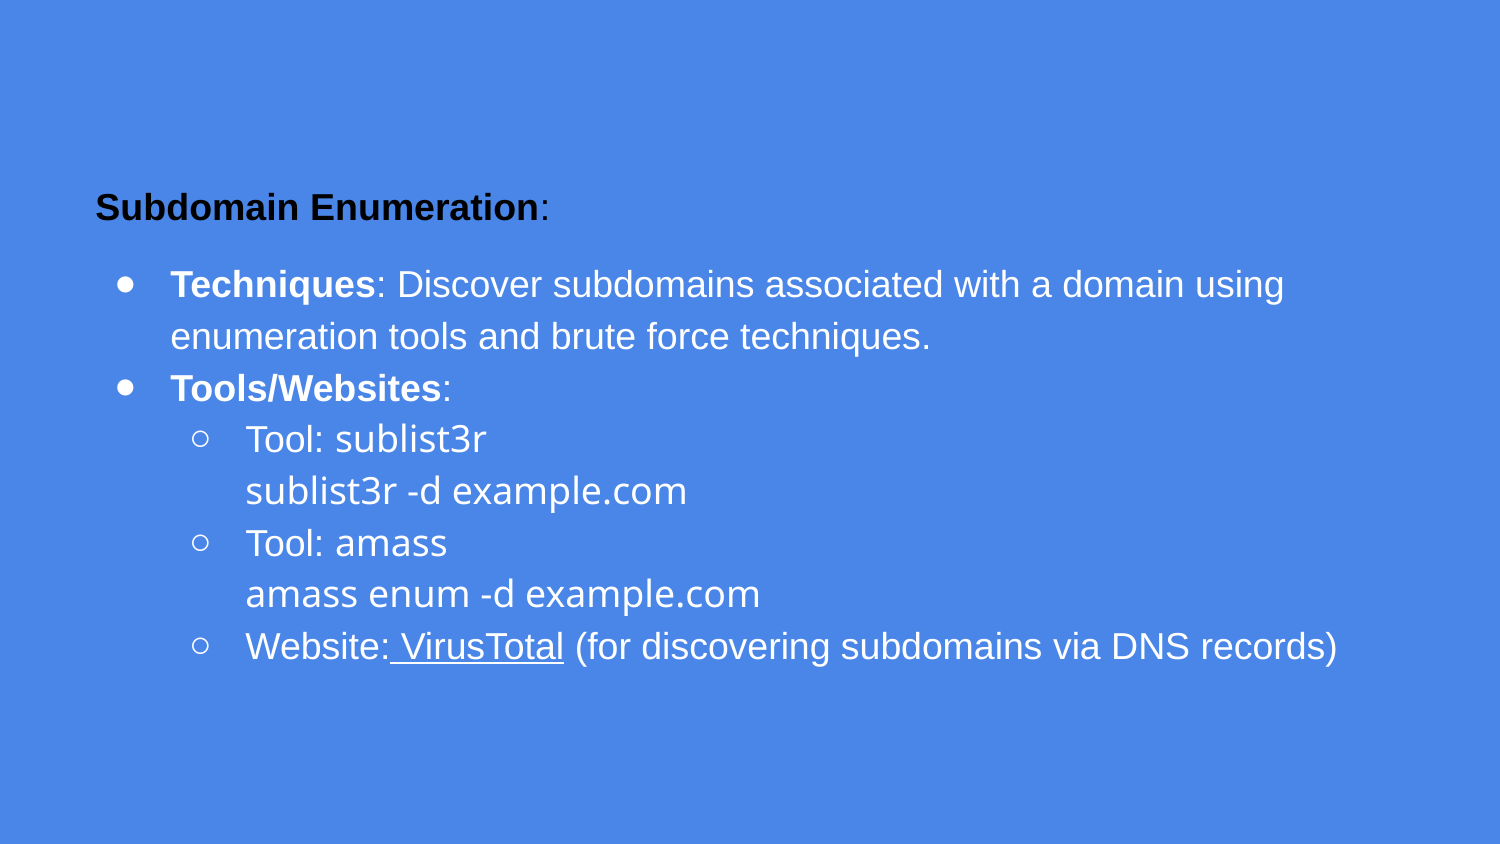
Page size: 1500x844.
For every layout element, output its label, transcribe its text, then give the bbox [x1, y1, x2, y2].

title Subdomain Enumeration: Techniques: Discover subdomains associated with a domain using enumeration tools and brute force techniques. Tools/Websites: Tool: sublist3r sublist3r -d example.com Tool: amass amass enum -d example.com Website: VirusTotal (for discovering subdomains via DNS records) [80, 86, 1410, 758]
